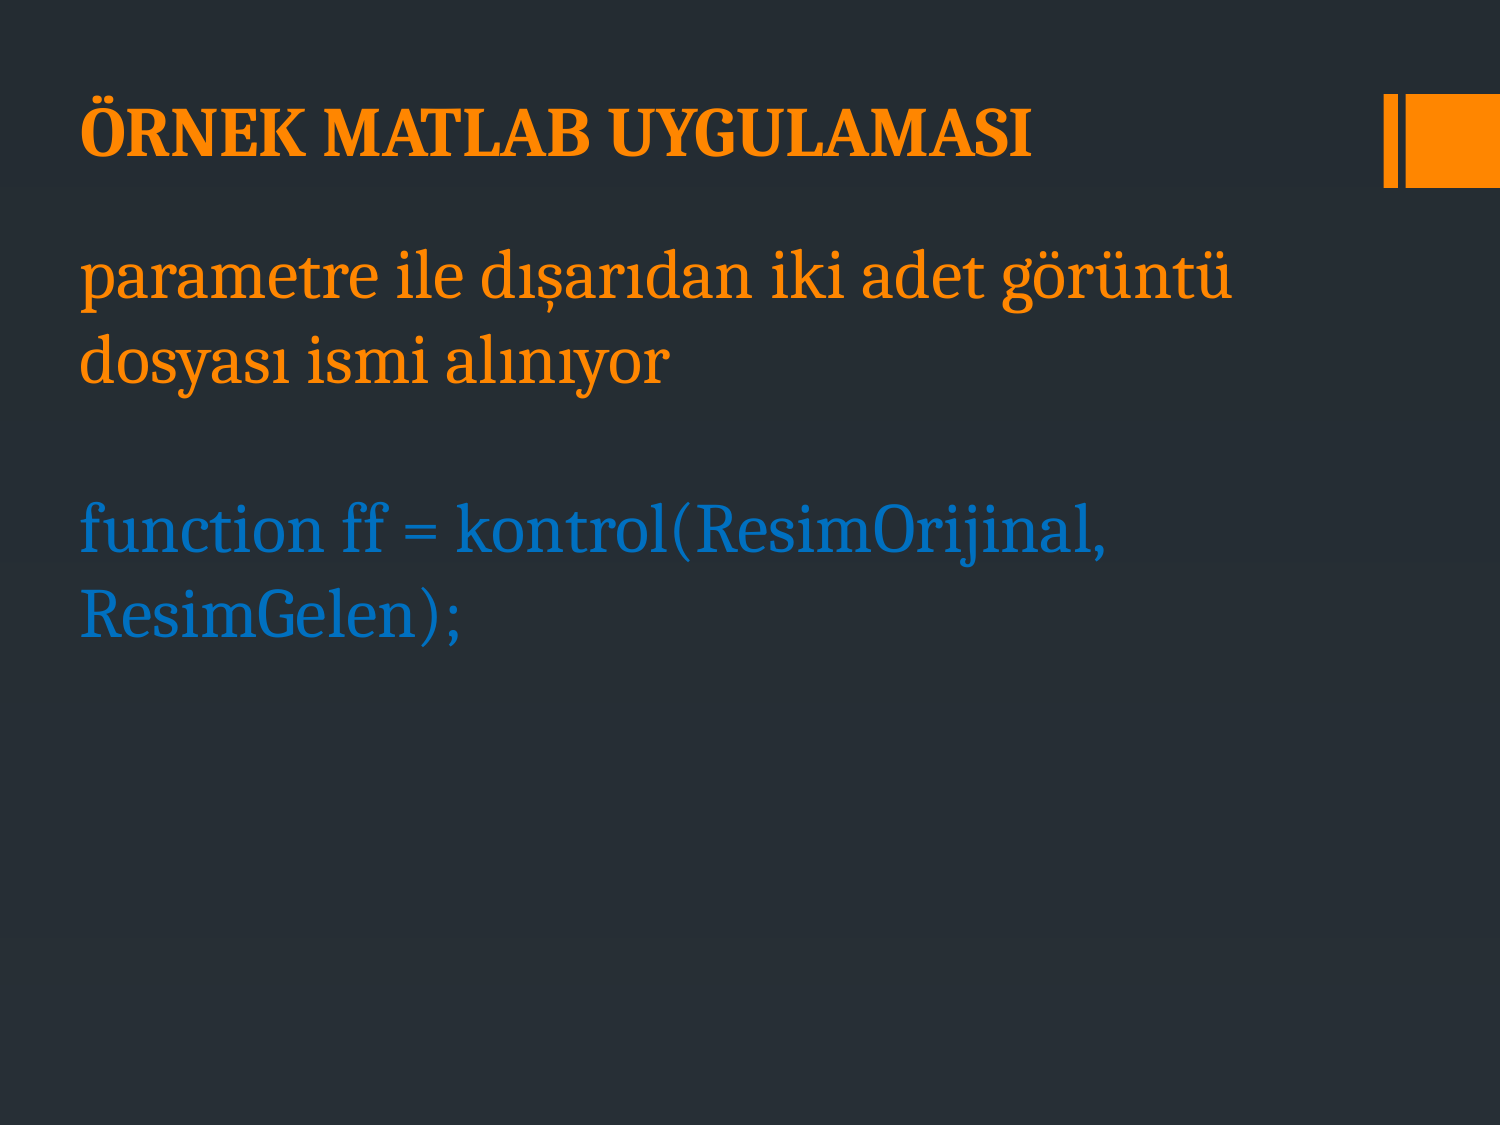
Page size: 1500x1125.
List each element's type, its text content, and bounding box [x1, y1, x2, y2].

text_box parametre ile dışarıdan iki adet görüntü dosyası ismi alınıyor function ff = kontrol(ResimOrijinal, ResimGelen); [64, 219, 1353, 965]
text_box ÖRNEK MATLAB UYGULAMASI [64, 78, 1436, 185]
